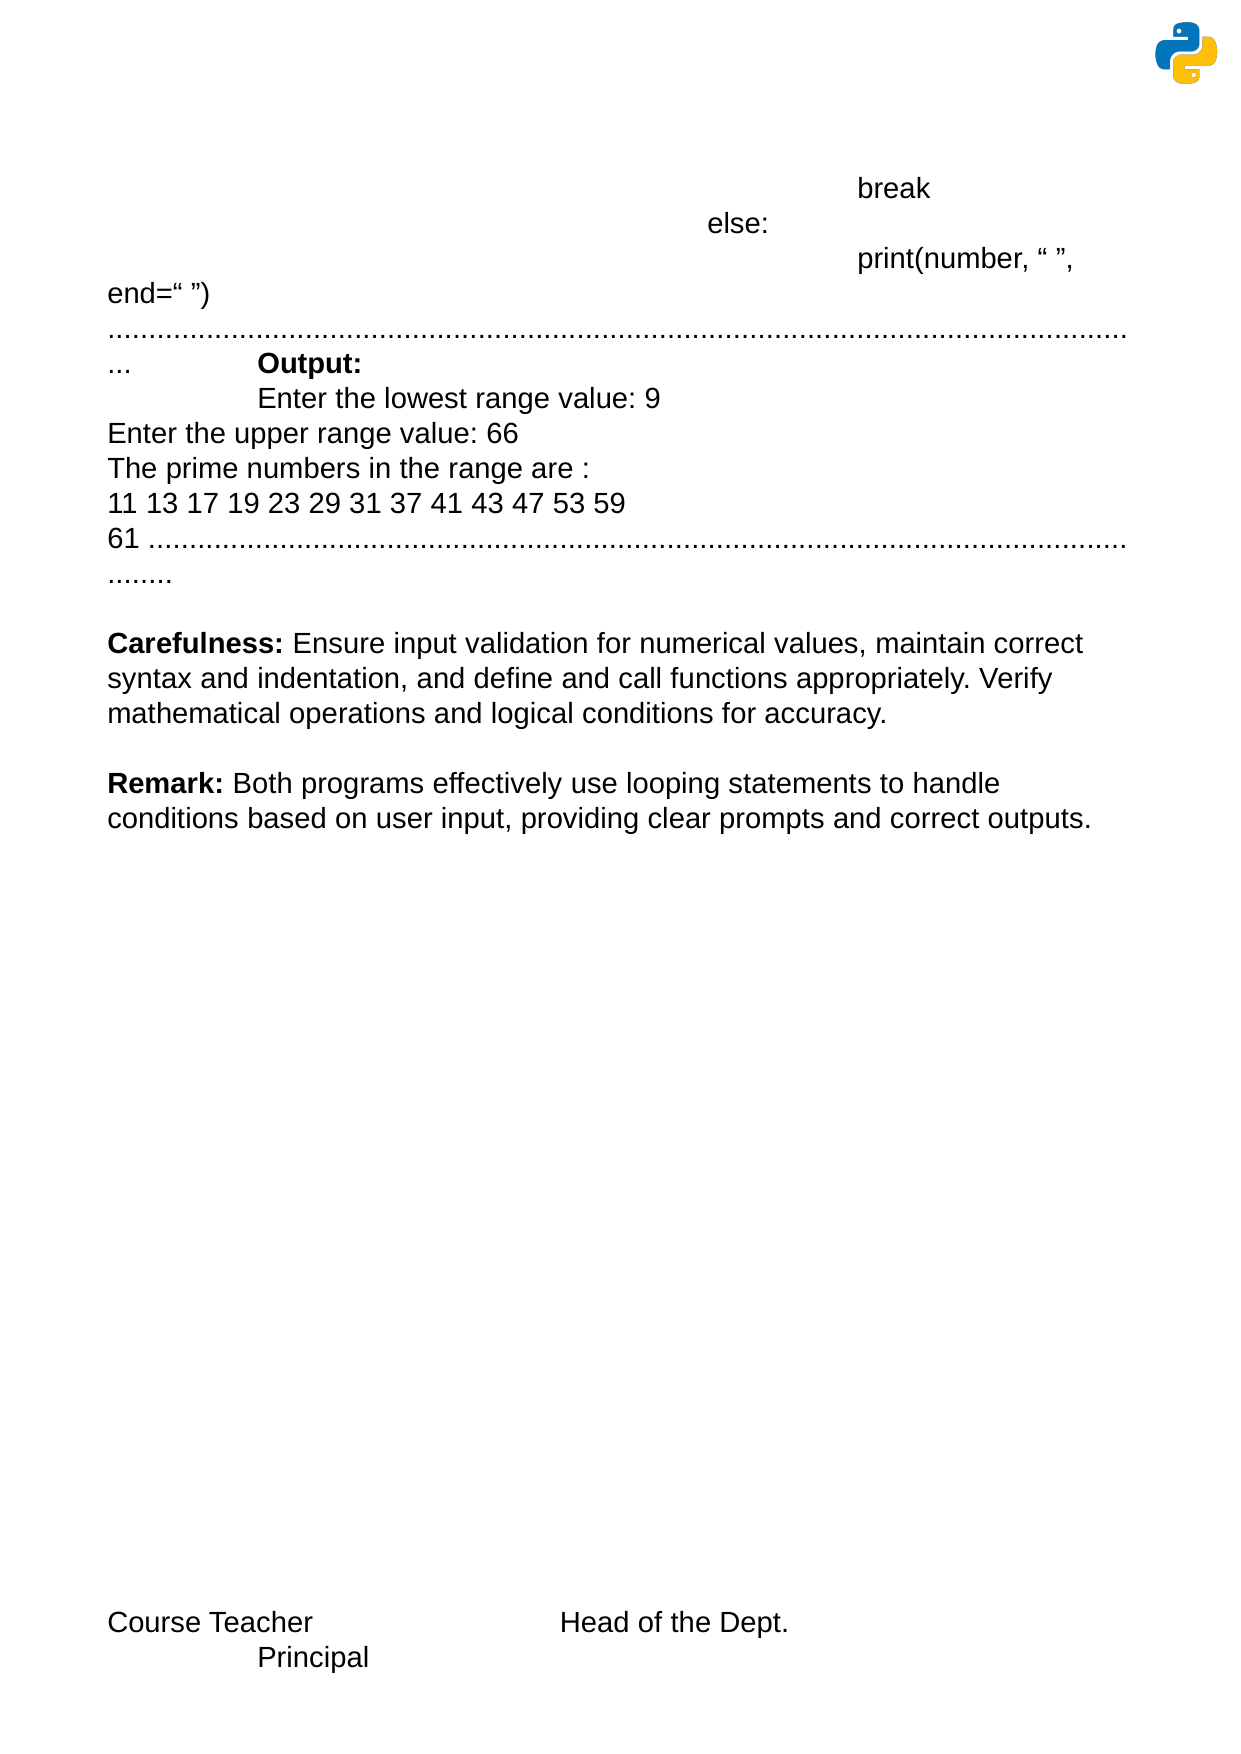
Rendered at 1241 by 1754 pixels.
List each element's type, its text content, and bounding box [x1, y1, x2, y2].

picture [1148, 14, 1226, 92]
text_box break else: print(number, “ ”, end=“ ”) ............................................................................................................................... Output: Enter the lowest range value: 9 Enter the upper range value: 66 The prime numbers in the range are : 11 13 17 19 23 29 31 37 41 43 47 53 59 61 ............................................................................................................................... Carefulness: Ensure input validation for numerical values, maintain correct syntax and indentation, and define and call functions appropriately. Verify mathematical operations and logical conditions for accuracy. Remark: Both programs effectively use looping statements to handle conditions based on user input, providing clear prompts and correct outputs. Course Teacher Head of the Dept. Principal [92, 162, 1149, 1681]
